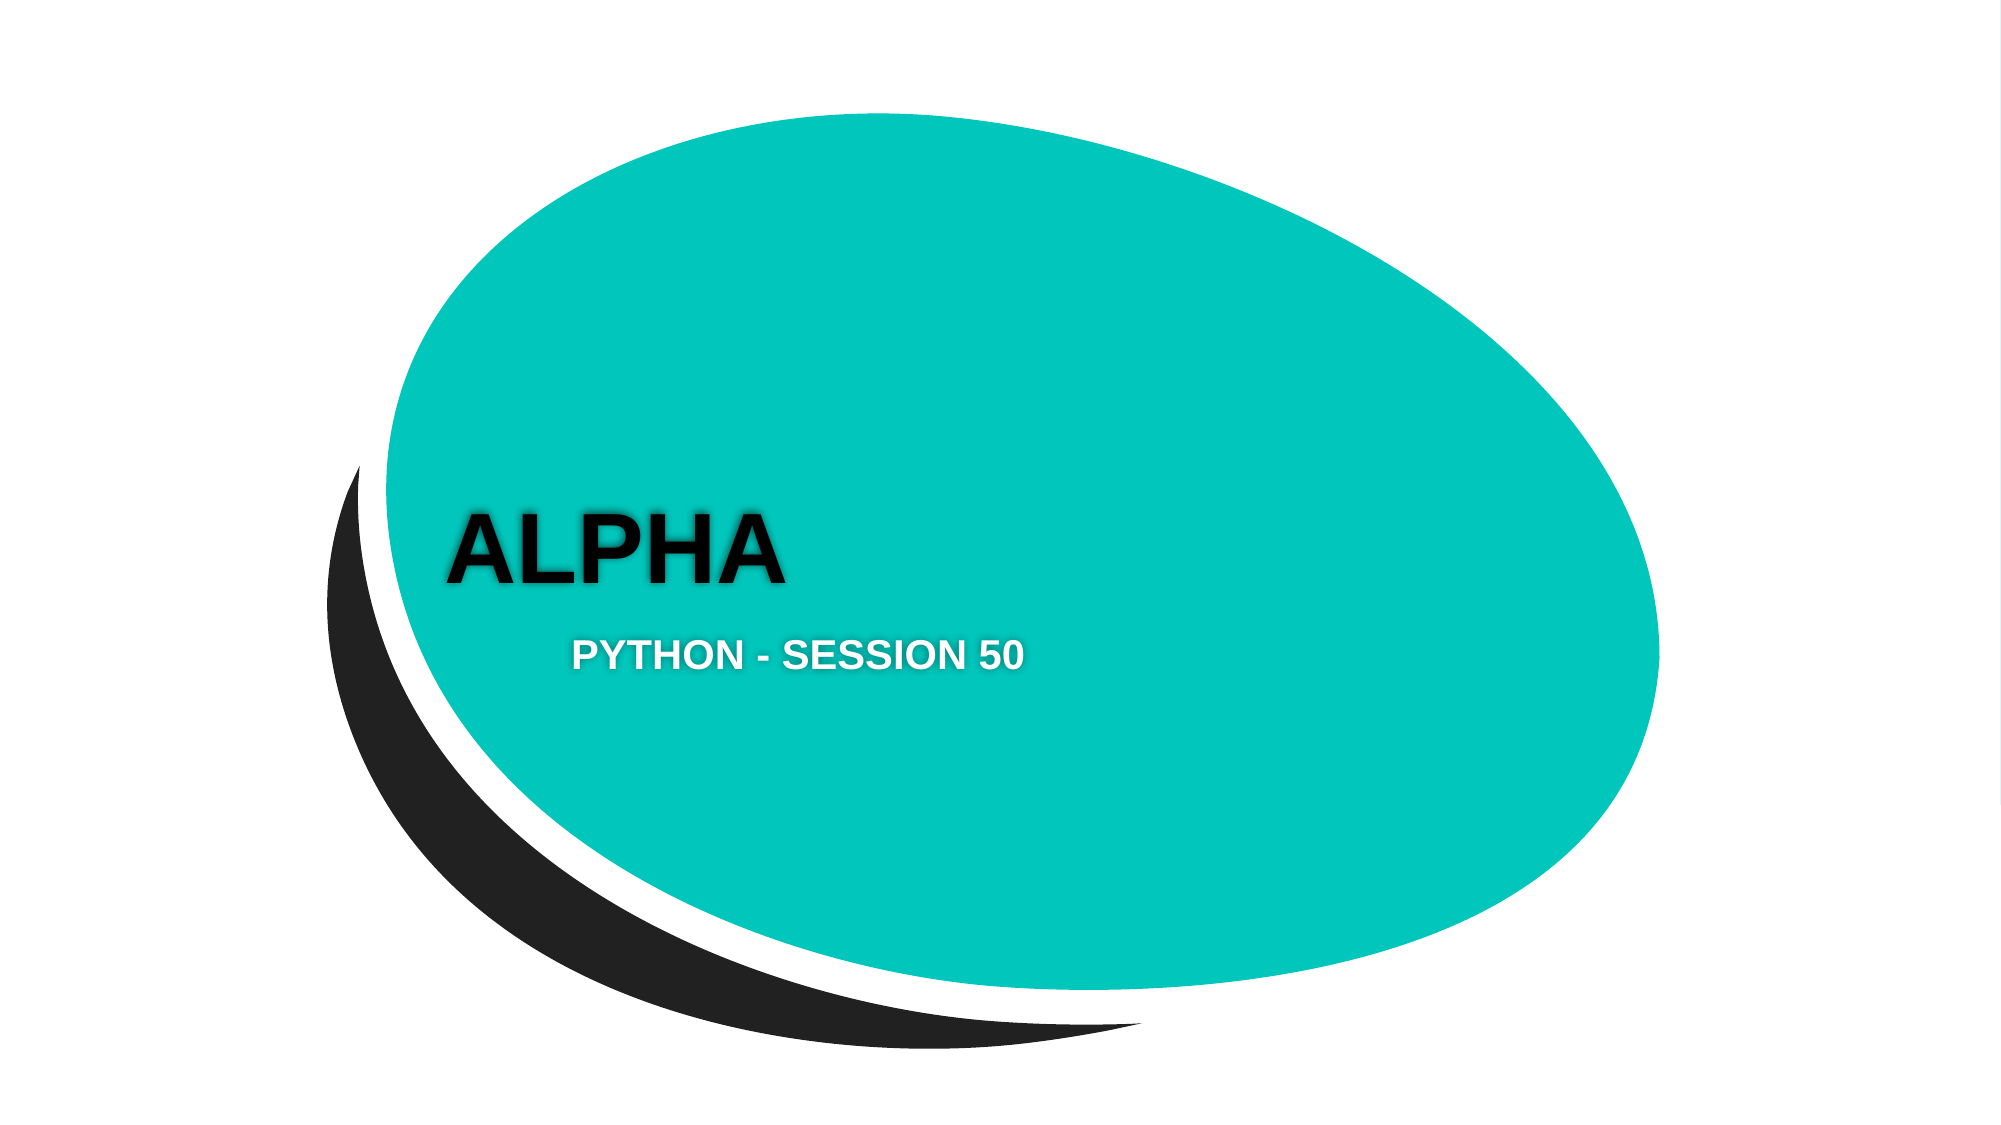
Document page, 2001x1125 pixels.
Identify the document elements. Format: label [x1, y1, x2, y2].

text_box [0, 0, 2000, 1125]
